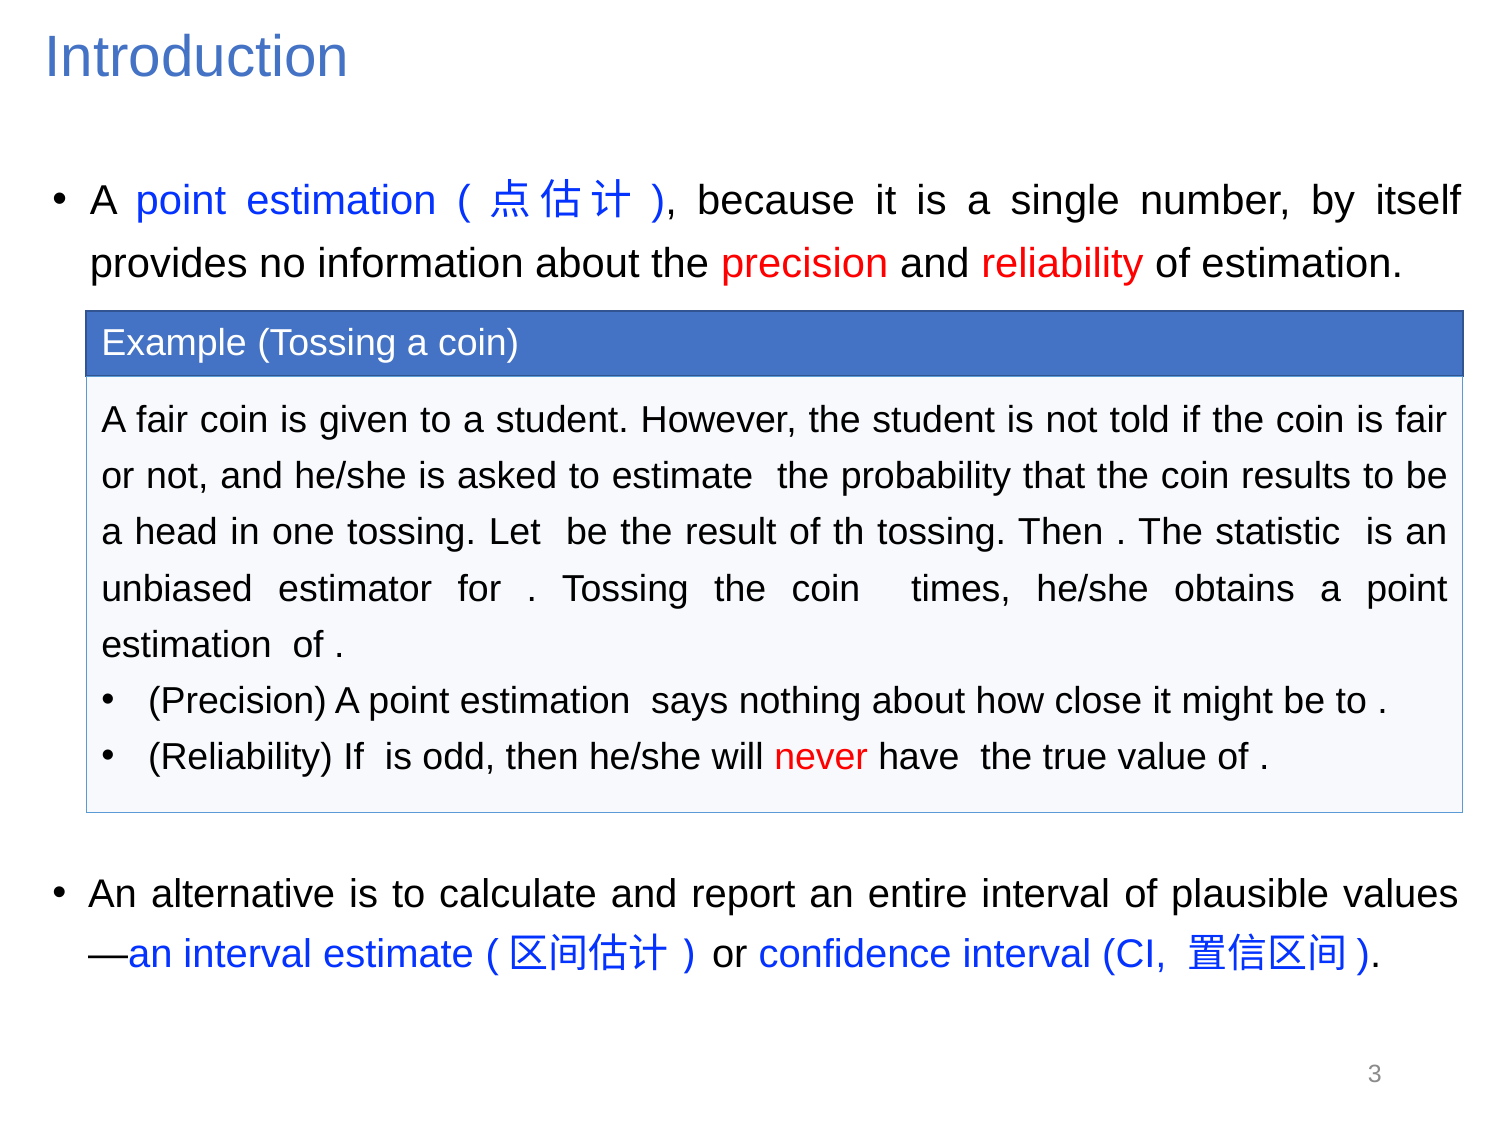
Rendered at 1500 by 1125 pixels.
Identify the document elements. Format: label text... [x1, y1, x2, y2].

text_box An alternative is to calculate and report an entire interval of plausible values—an interval estimate (区间估计) or confidence interval (CI, 置信区间). [37, 848, 1477, 1037]
title Introduction [29, 3, 1471, 113]
slide_number 3 [1059, 1042, 1397, 1103]
list A point estimation (点估计), because it is a single number, by itself provides no information about the precision and reliability of estimation. [37, 152, 1477, 311]
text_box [86, 310, 1463, 813]
